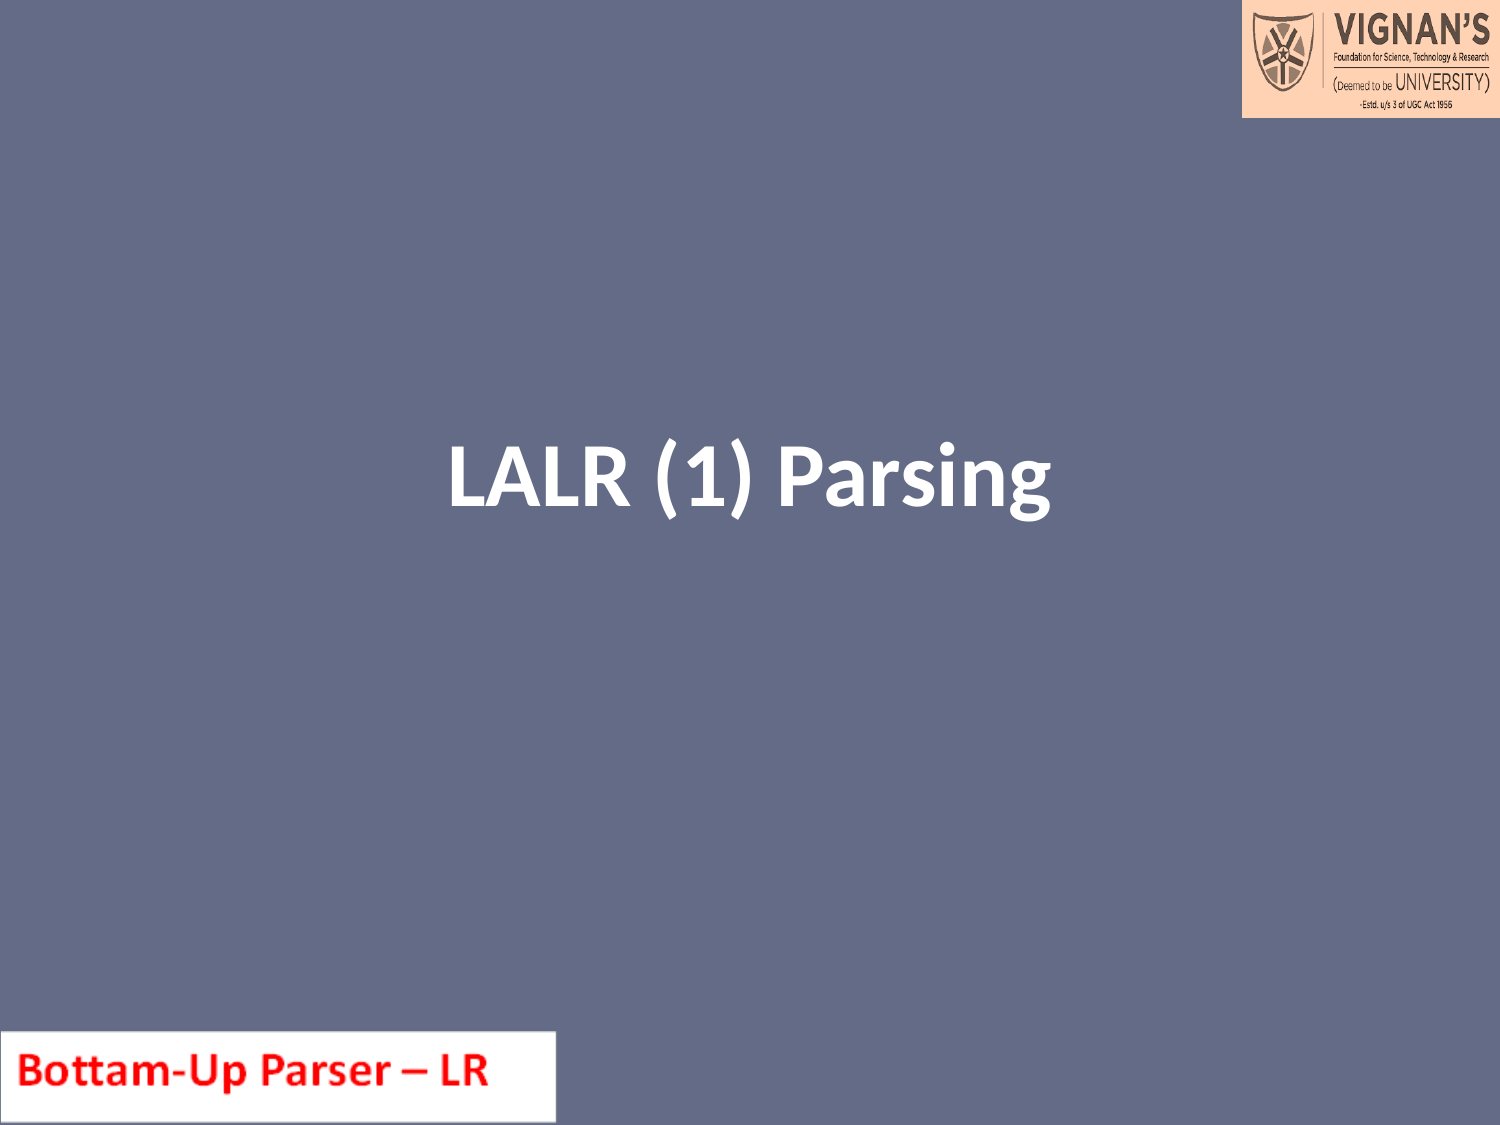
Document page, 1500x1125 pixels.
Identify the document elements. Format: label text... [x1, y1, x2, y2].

title LALR (1) Parsing [112, 349, 1388, 591]
picture [0, 1031, 558, 1125]
